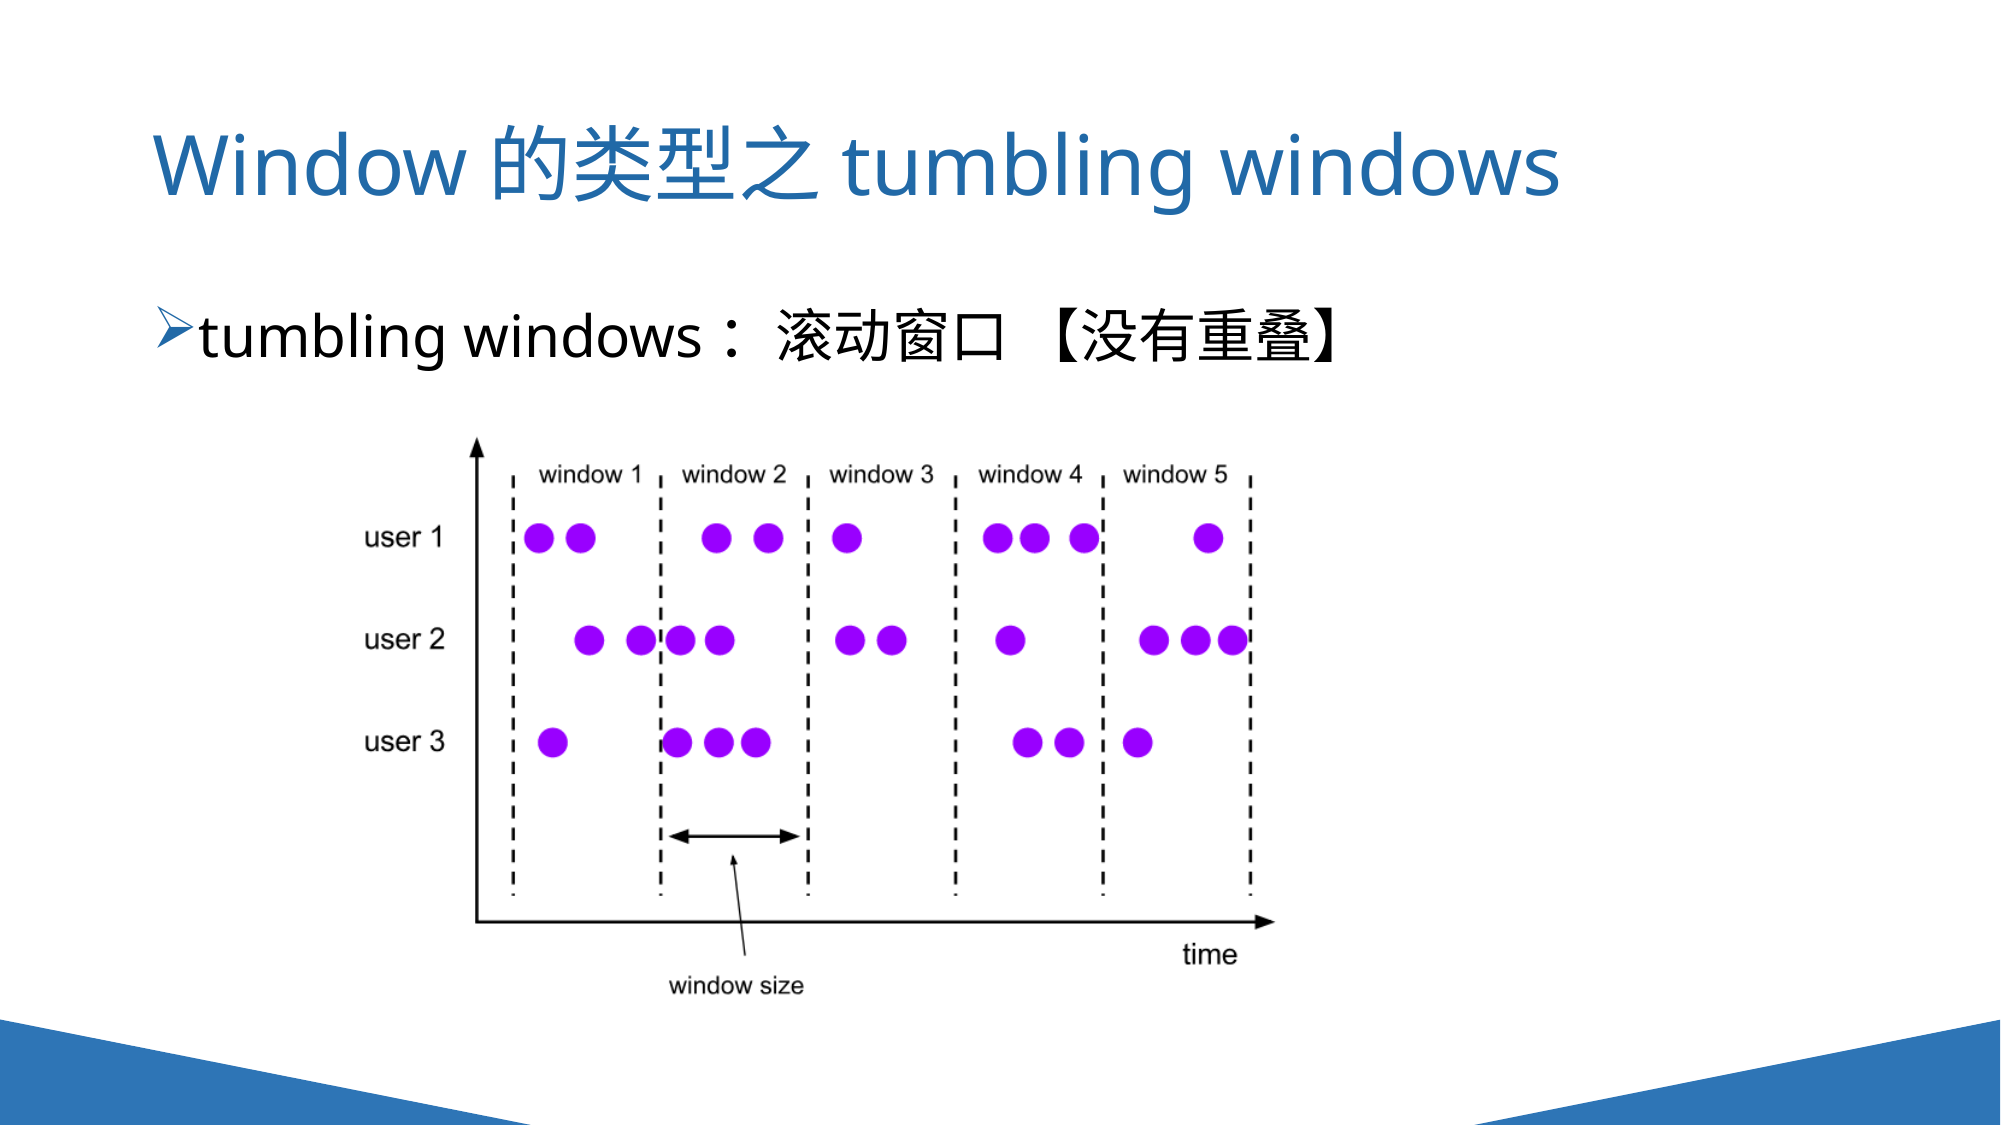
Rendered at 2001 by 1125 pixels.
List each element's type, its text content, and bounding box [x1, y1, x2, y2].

title Window的类型之tumbling windows [137, 59, 1863, 278]
picture [356, 415, 1299, 1014]
list tumbling windows：滚动窗口 【没有重叠】 [137, 299, 1863, 1014]
